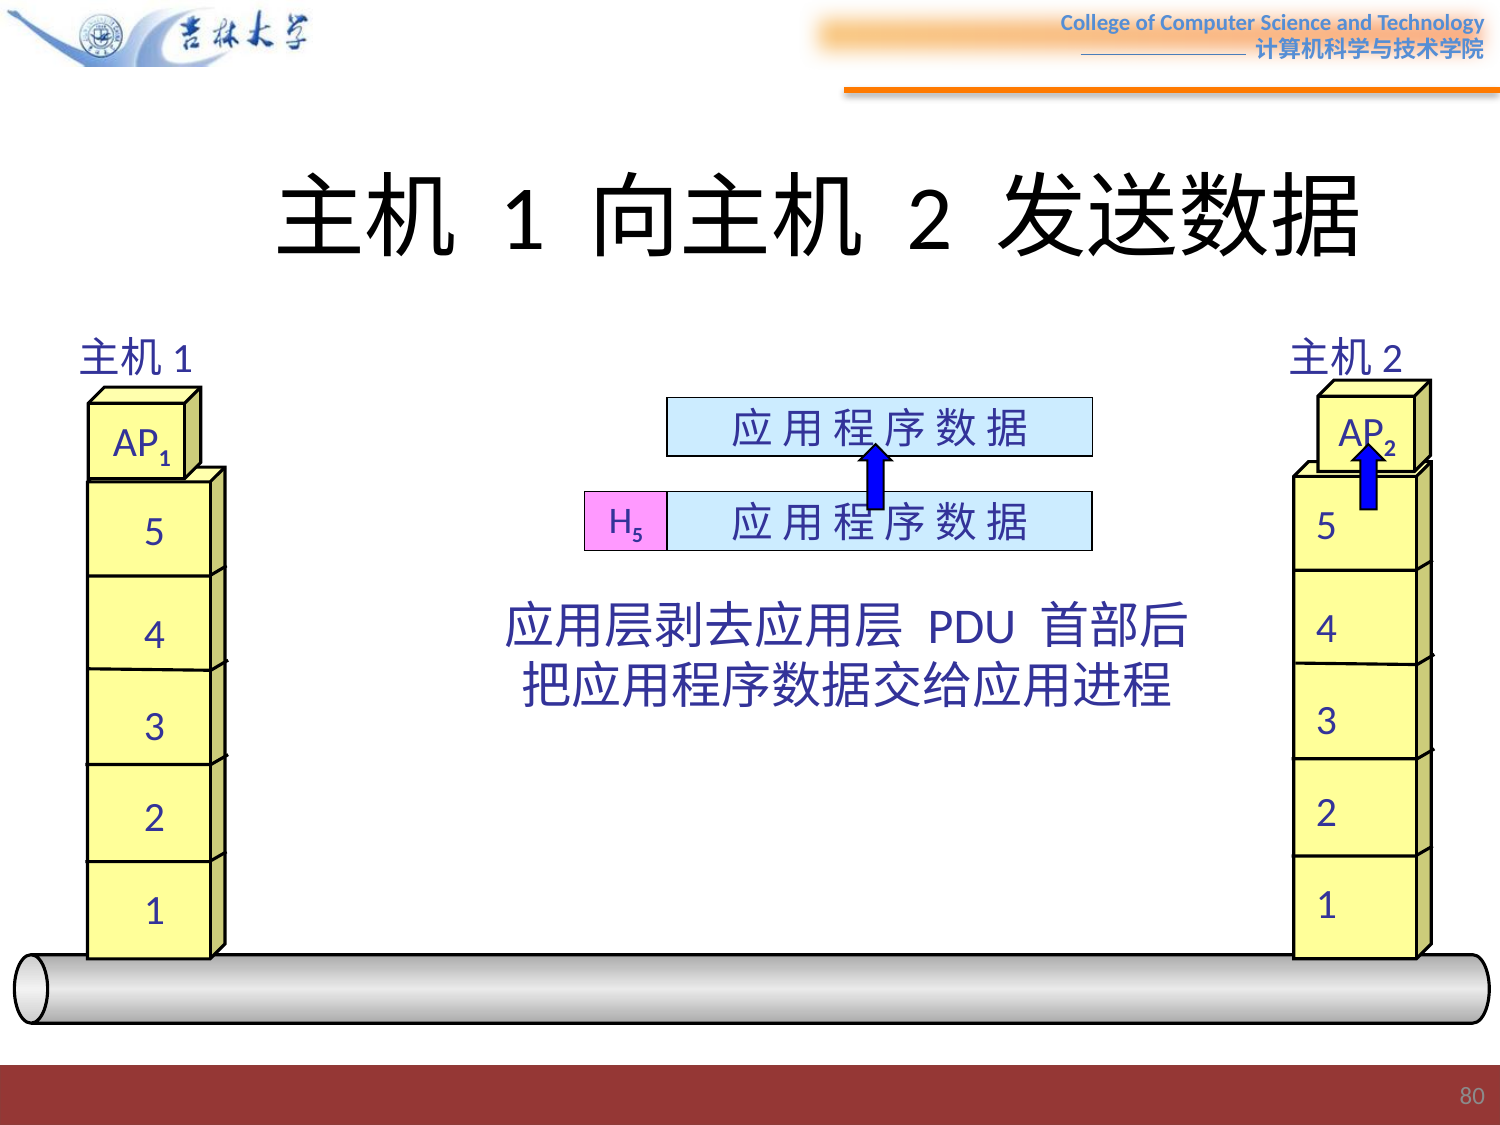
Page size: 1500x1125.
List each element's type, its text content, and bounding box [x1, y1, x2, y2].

text_box [14, 954, 1490, 1024]
text_box [87, 576, 211, 764]
text_box 应用层剥去应用层 PDU 首部后 把应用程序数据交给应用进程 [489, 586, 1205, 721]
text_box [1317, 380, 1431, 472]
text_box AP2 [1323, 397, 1412, 469]
text_box [1293, 759, 1417, 855]
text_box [859, 443, 1385, 510]
text_box [89, 660, 229, 671]
text_box H5 [584, 491, 666, 551]
text_box [88, 387, 201, 479]
text_box [1293, 461, 1432, 570]
text_box 应 用 程 序 数 据 [666, 491, 1093, 551]
picture [0, 0, 314, 68]
text_box 3 [129, 690, 181, 756]
text_box 主机 1 [64, 323, 208, 389]
text_box 应 用 程 序 数 据 [667, 397, 1093, 457]
text_box [1293, 571, 1417, 758]
text_box 73 [14, 954, 48, 1023]
text_box 2 [1301, 777, 1353, 842]
title 主机 1 向主机 2 发送数据 [188, 35, 1468, 275]
text_box [87, 565, 227, 576]
text_box [1295, 654, 1435, 665]
text_box [1293, 560, 1433, 571]
text_box [87, 765, 211, 861]
text_box 4 [129, 599, 181, 665]
text_box 5 [129, 496, 181, 562]
text_box 4 [1301, 593, 1353, 659]
text_box [85, 851, 227, 862]
text_box [1291, 748, 1435, 759]
text_box 80 [1149, 1065, 1500, 1125]
text_box AP1 [98, 407, 186, 479]
text_box [1291, 846, 1433, 856]
text_box [87, 854, 225, 959]
text_box [85, 754, 229, 765]
footer [0, 1063, 1500, 1125]
text_box 2 [129, 782, 181, 848]
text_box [799, 0, 1500, 71]
text_box [1293, 848, 1432, 959]
text_box 5 [1301, 518, 1353, 556]
text_box 1 [129, 875, 181, 941]
text_box 3 [1301, 685, 1353, 750]
text_box 1 [1301, 869, 1353, 935]
text_box [87, 467, 225, 575]
text_box 主机 2 [1273, 323, 1418, 389]
